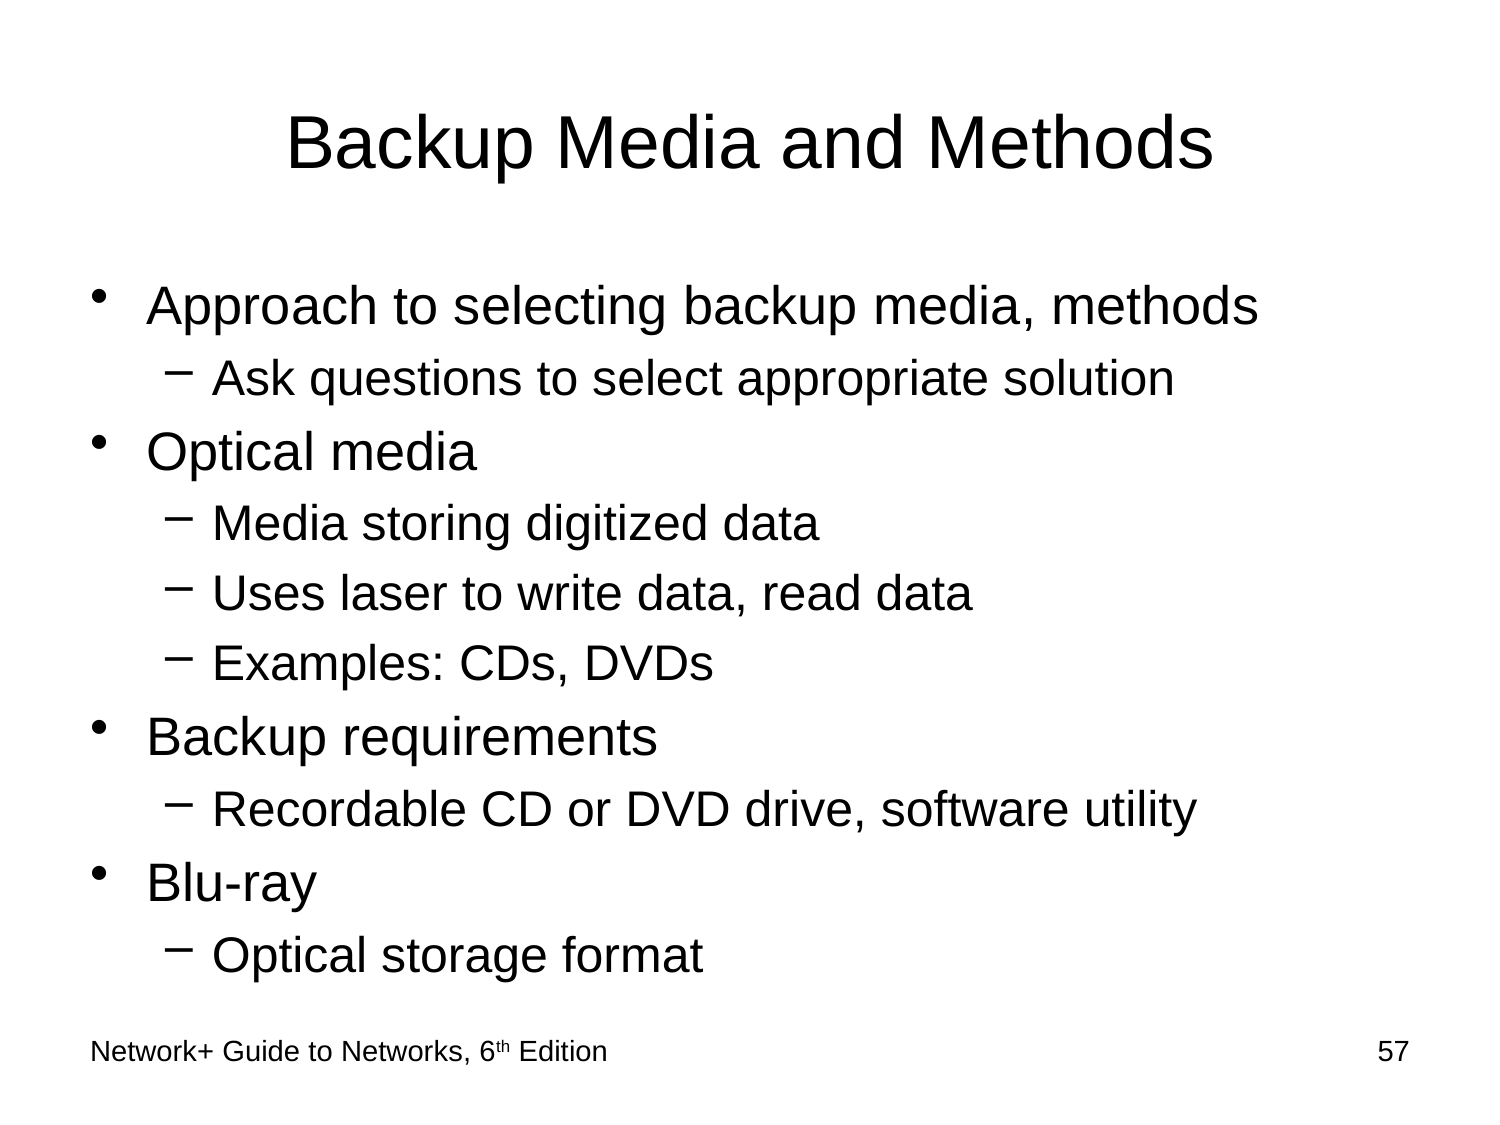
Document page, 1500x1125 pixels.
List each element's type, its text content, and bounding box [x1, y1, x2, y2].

list Approach to selecting backup media, methods Ask questions to select appropriate solution Optical media Media storing digitized data Uses laser to write data, read data Examples: CDs, DVDs Backup requirements Recordable CD or DVD drive, software utility Blu-ray Optical storage format [75, 262, 1425, 1005]
footer Network+ Guide to Networks, 6th Edition [74, 1024, 988, 1103]
slide_number 57 [1074, 1024, 1426, 1103]
title Backup Media and Methods [75, 45, 1425, 233]
